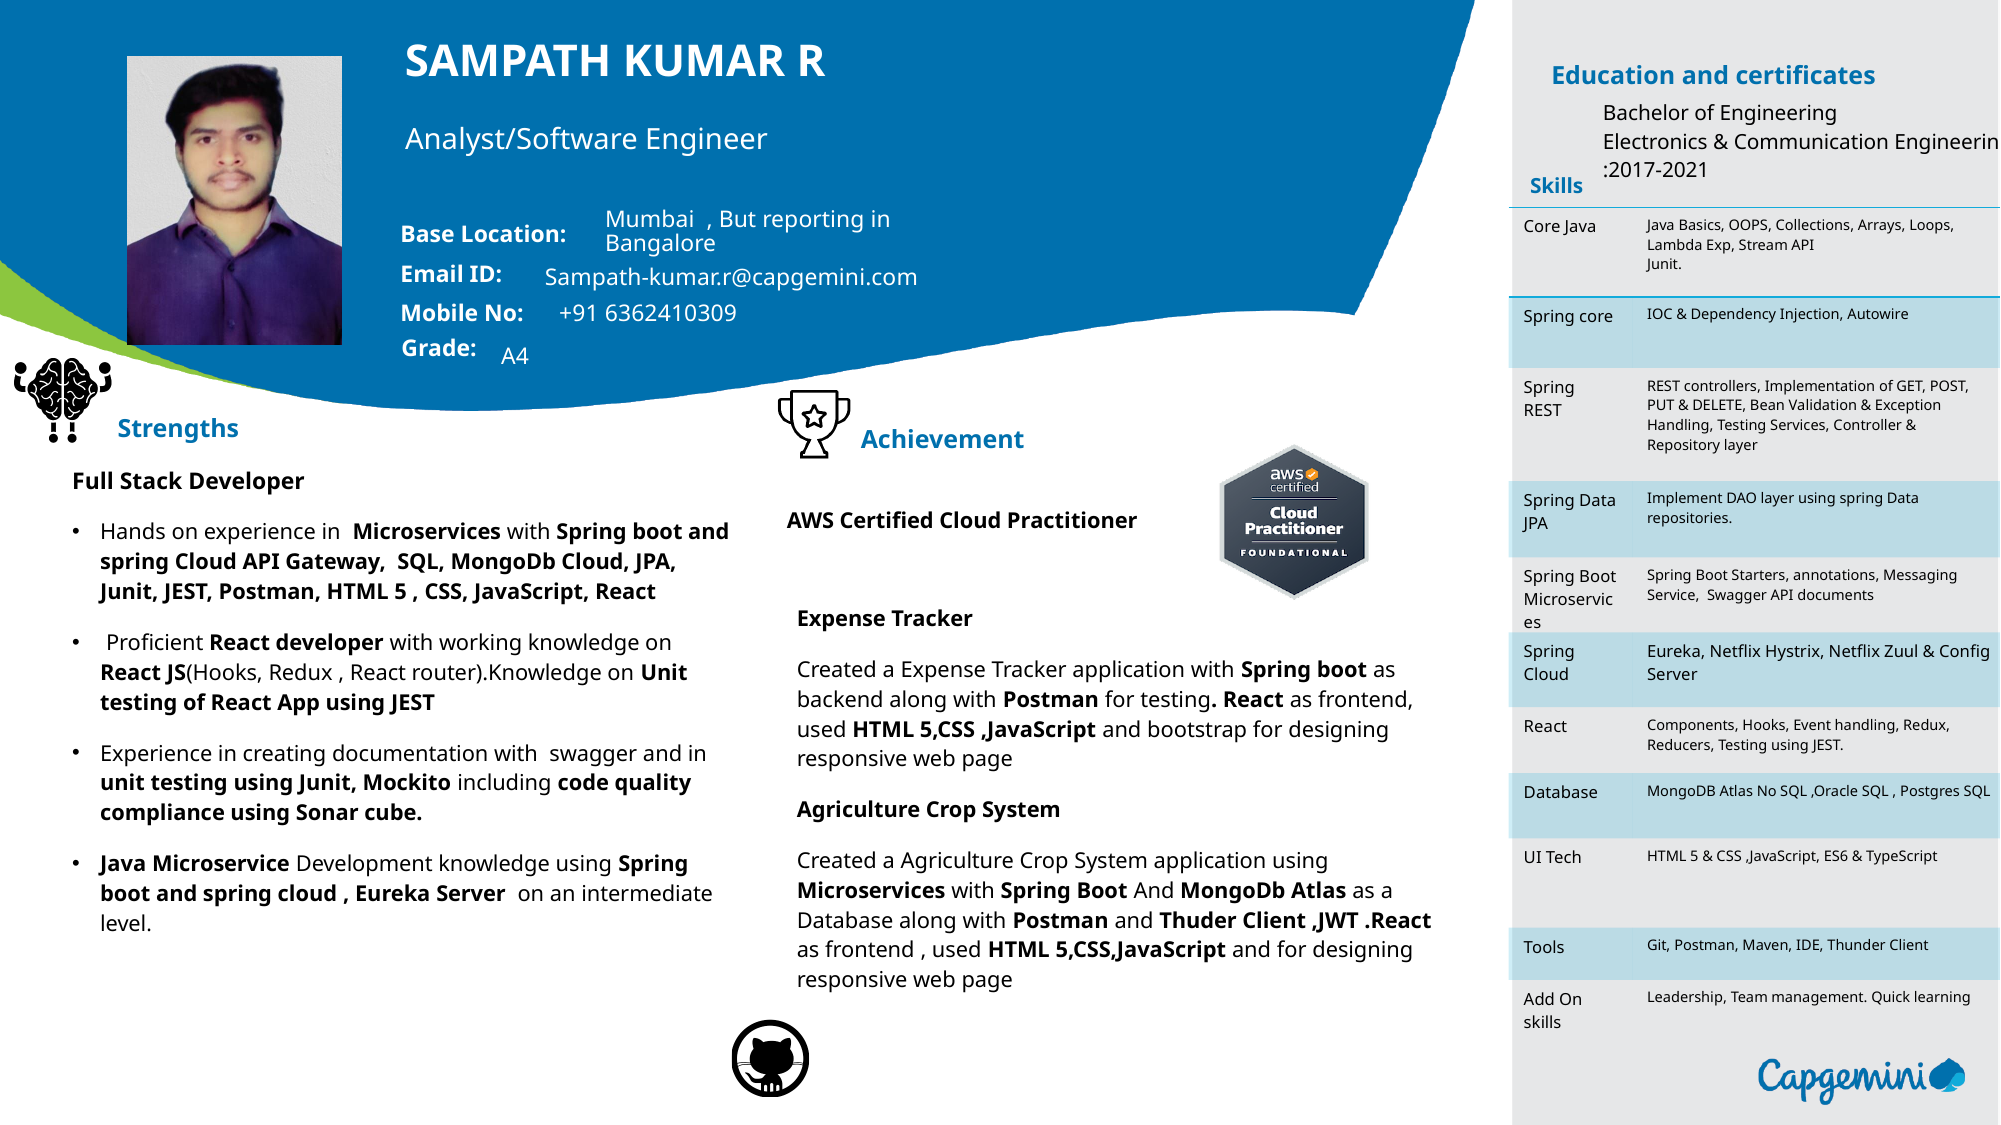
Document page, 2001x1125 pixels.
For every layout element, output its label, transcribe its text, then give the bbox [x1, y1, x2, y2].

text_box Skills [1515, 165, 1599, 205]
table_cell Spring core [1509, 298, 1632, 368]
table_cell Spring Data JPA [1509, 481, 1632, 557]
table_cell Add On skills [1509, 980, 1632, 1125]
picture [0, 0, 1998, 1125]
list Analyst/Software Engineer [404, 109, 1399, 162]
list SAMPATH KUMAR R [404, 38, 1426, 90]
table_cell Tools [1509, 928, 1632, 980]
table_cell Spring Cloud [1509, 632, 1632, 707]
list Sampath-kumar.r@capgemini.com [544, 265, 997, 308]
table_cell HTML 5 & CSS ,JavaScript, ES6 & TypeScript [1632, 838, 2000, 928]
table_header Core Java [1509, 208, 1632, 296]
table_cell Spring Boot Microservices [1509, 557, 1632, 632]
table_cell Git, Postman, Maven, IDE, Thunder Client [1632, 928, 2000, 980]
table_cell Spring Boot Starters, annotations, Messaging Service, Swagger API documents [1632, 557, 2000, 632]
table_cell Leadership, Team management. Quick learning [1632, 980, 2000, 1125]
table_cell MongoDB Atlas No SQL ,Oracle SQL , Postgres SQL [1632, 773, 2000, 838]
table_cell React [1509, 707, 1632, 773]
text_box A4 [501, 323, 892, 378]
table_cell Eureka, Netflix Hystrix, Netflix Zuul & Config Server [1632, 632, 2000, 707]
list +91 6362410309 [559, 302, 951, 345]
table_header Java Basics, OOPS, Collections, Arrays, Loops, Lambda Exp, Stream API Junit. [1632, 208, 2000, 296]
table_cell Components, Hooks, Event handling, Redux, Reducers, Testing using JEST. [1632, 707, 2000, 773]
list Full Stack Developer Hands on experience in Microservices with Spring boot and spring Cloud API Gateway, SQL, MongoDb Cloud, JPA, Junit, JEST, Postman, HTML 5 , CSS, JavaScript, React Proficient React developer with working knowledge on React JS(Hooks, Redux , React router).Knowledge on Unit testing of React App using JEST Experience in creating documentation with swagger and in unit testing using Junit, Mockito including code quality compliance using Sonar cube. Java Microservice Development knowledge using Spring boot and spring cloud , Eureka Server on an intermediate level. [72, 462, 738, 1024]
table_cell UI Tech [1509, 838, 1632, 928]
table_cell Database [1509, 773, 1632, 838]
list Mumbai , But reporting in Bangalore [604, 207, 995, 256]
table_cell IOC & Dependency Injection, Autowire [1632, 298, 2000, 368]
table_cell REST controllers, Implementation of GET, POST, PUT & DELETE, Bean Validation & Exception Handling, Testing Services, Controller & Repository layer [1632, 368, 2000, 481]
text_box AWS Certified Cloud Practitioner [772, 499, 1206, 541]
list Expense Tracker Created a Expense Tracker application with Spring boot as backend along with Postman for testing. React as frontend, used HTML 5,CSS ,JavaScript and bootstrap for designing responsive web page Agriculture Crop System Created a Agriculture Crop System application using Microservices with Spring Boot And MongoDb Atlas as a Database along with Postman and Thuder Client ,JWT .React as frontend , used HTML 5,CSS,JavaScript and for designing responsive web page [796, 601, 1455, 1007]
table_cell Implement DAO layer using spring Data repositories. [1632, 481, 2000, 557]
text_box Bachelor of Engineering Electronics & Communication Engineering :2017-2021 [1588, 89, 2000, 190]
table_cell Spring REST [1509, 368, 1632, 481]
